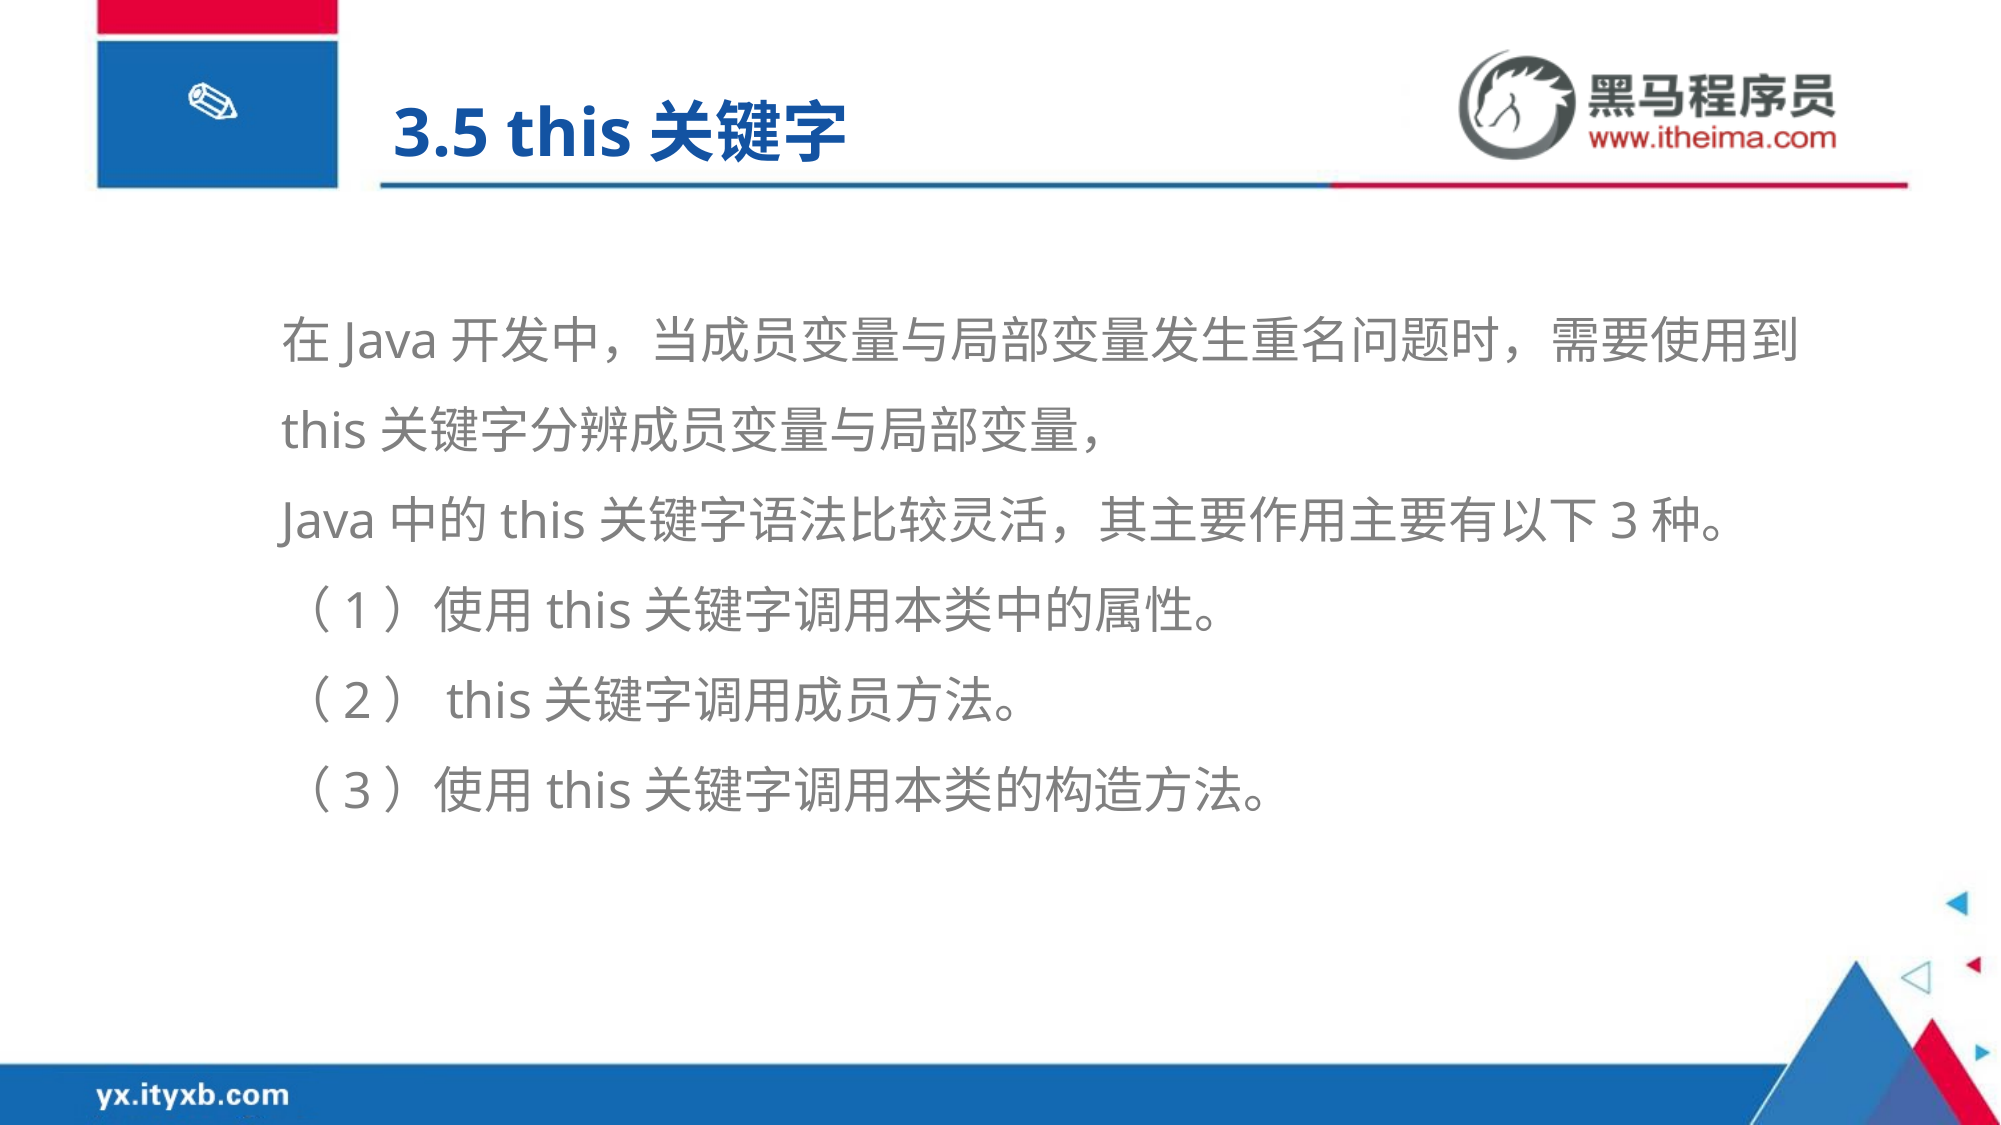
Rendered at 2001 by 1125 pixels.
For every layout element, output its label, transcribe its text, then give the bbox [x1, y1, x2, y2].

text_box 在Java开发中，当成员变量与局部变量发生重名问题时，需要使用到this关键字分辨成员变量与局部变量， Java中的this关键字语法比较灵活，其主要作用主要有以下3种。 （1）使用this关键字调用本类中的属性。 （2）this关键字调用成员方法。 （3）使用this关键字调用本类的构造方法。 [266, 271, 1897, 842]
picture [0, 0, 2001, 1125]
text_box 3.5 this关键字 [379, 82, 1532, 177]
